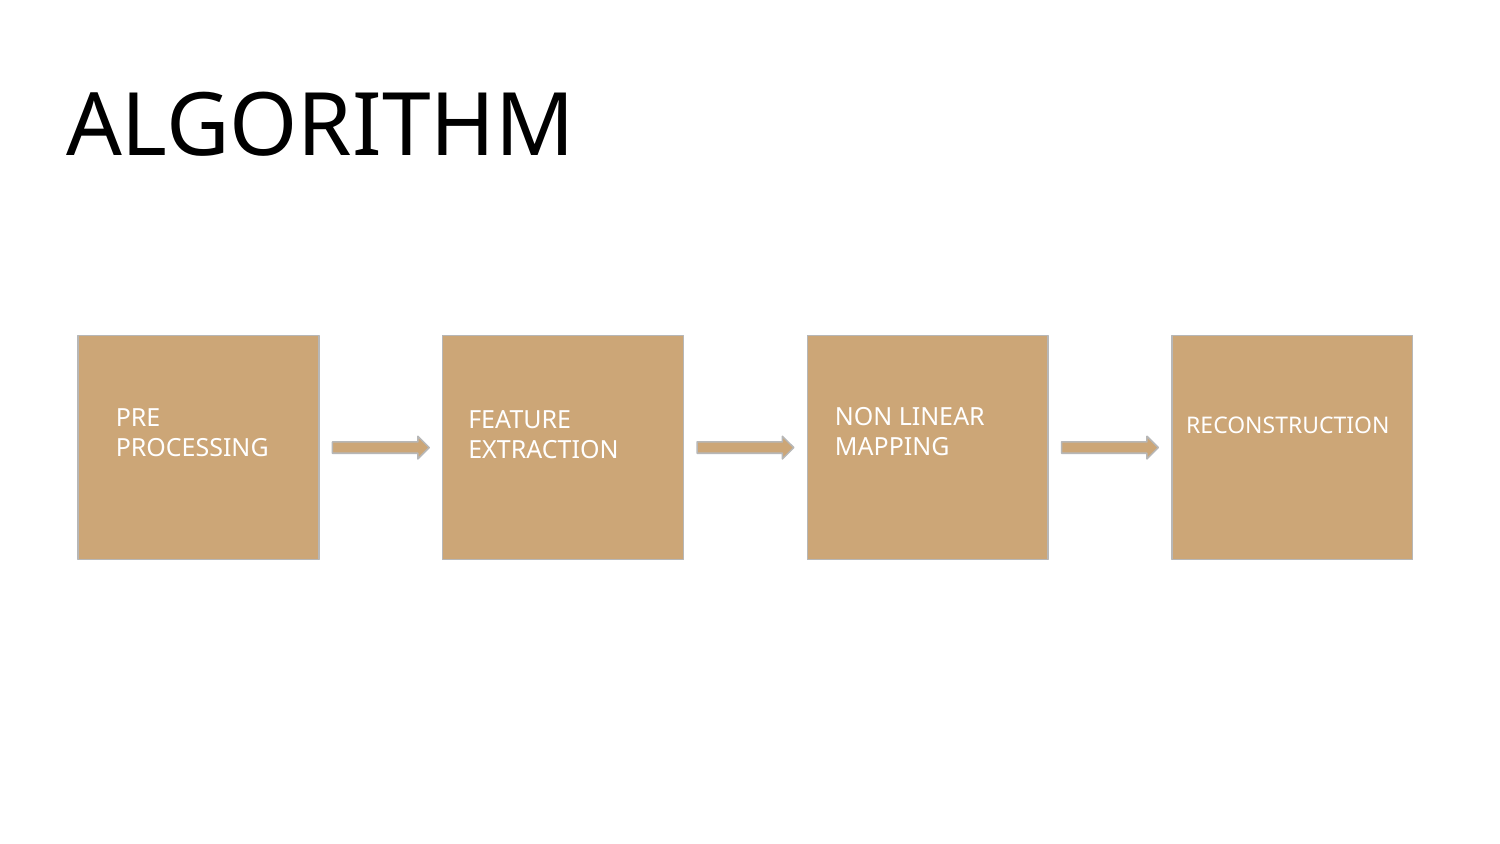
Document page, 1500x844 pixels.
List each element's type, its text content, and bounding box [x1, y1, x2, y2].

text_box RECONSTRUCTION [1171, 395, 1413, 505]
text_box [1171, 335, 1413, 395]
text_box [332, 436, 430, 459]
text_box [807, 335, 1049, 560]
text_box [1061, 436, 1159, 459]
text_box [78, 335, 319, 560]
text_box [1171, 505, 1413, 560]
title ALGORITHM [51, 51, 1449, 189]
text_box PRE PROCESSING [100, 386, 305, 505]
text_box [442, 335, 684, 560]
text_box NON LINEAR MAPPING [819, 385, 1031, 510]
text_box FEATURE EXTRACTION [453, 388, 679, 507]
text_box [697, 436, 794, 459]
